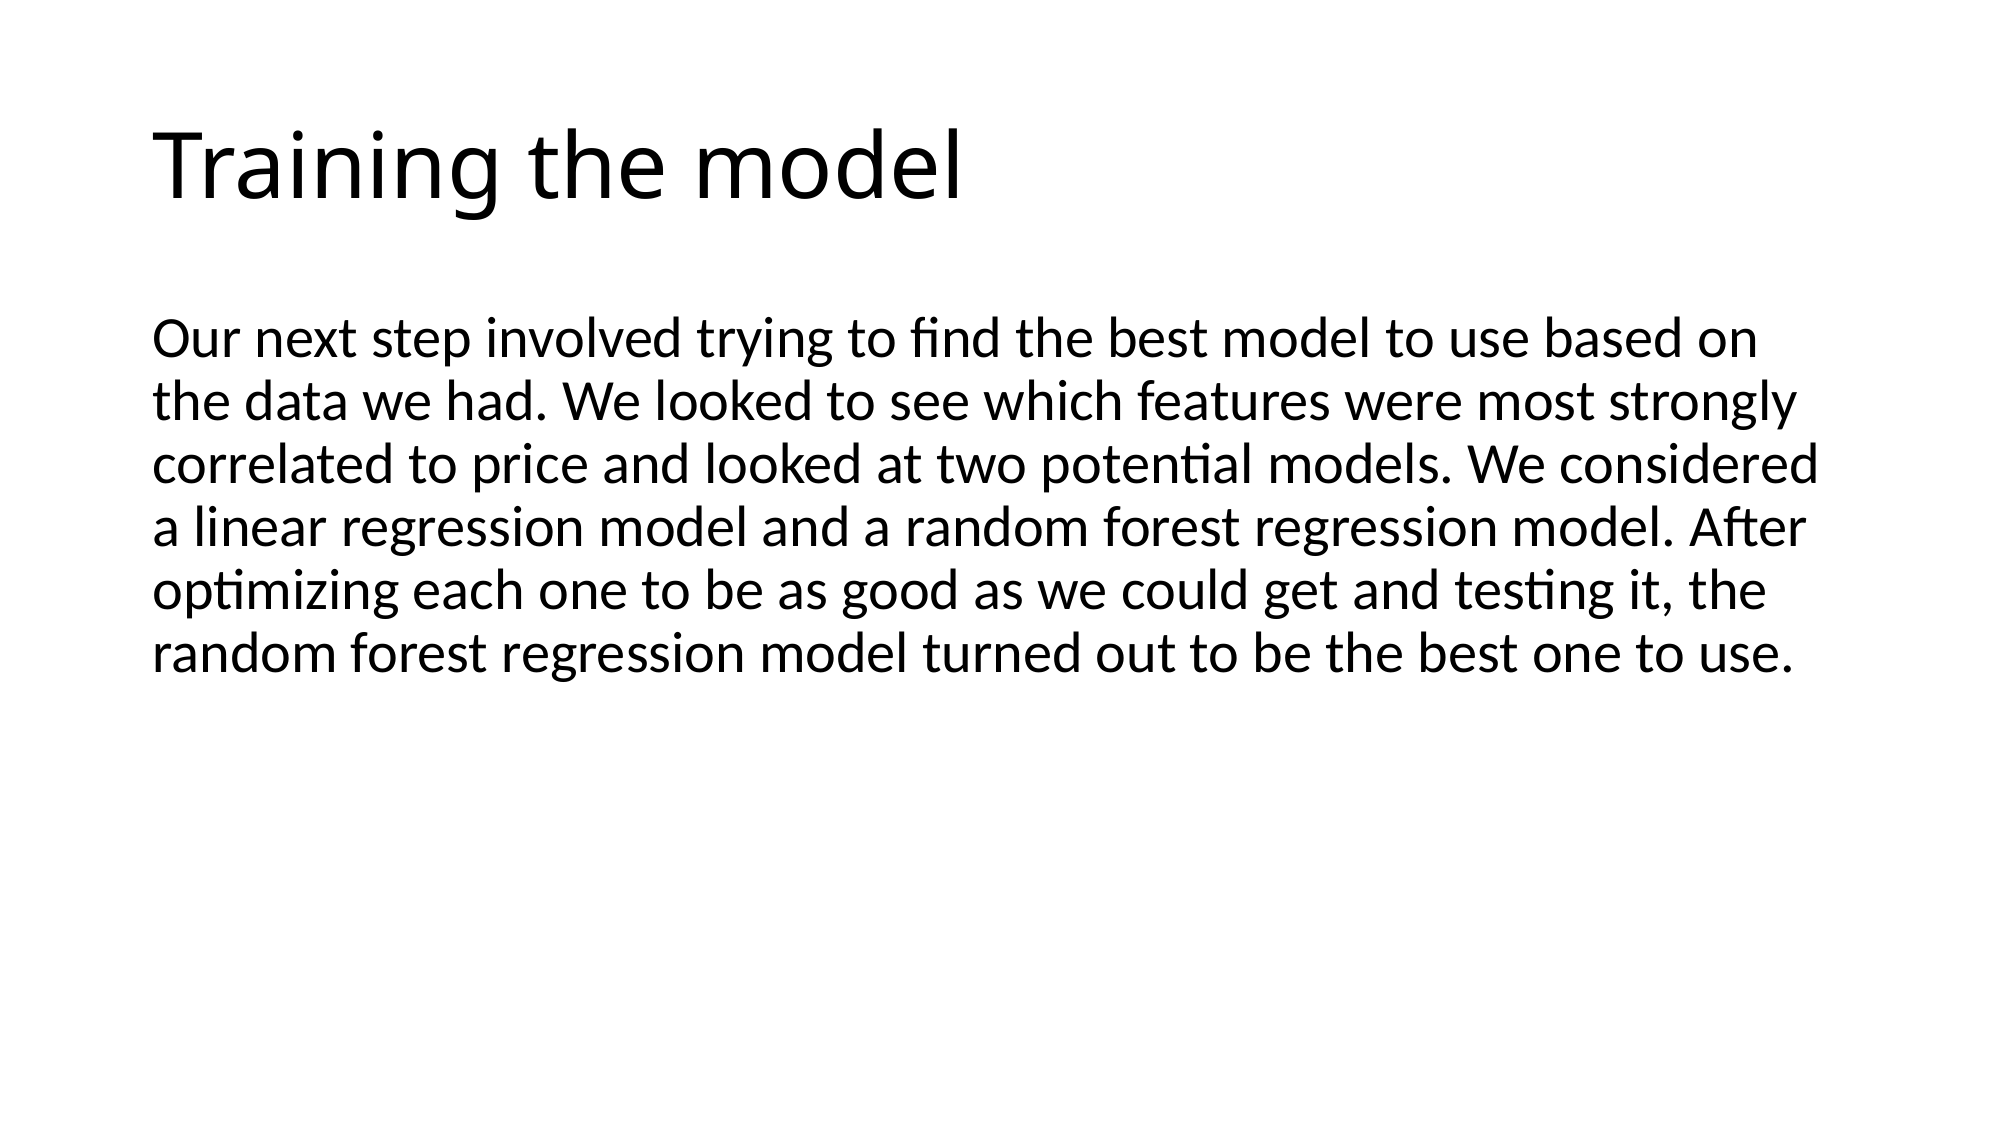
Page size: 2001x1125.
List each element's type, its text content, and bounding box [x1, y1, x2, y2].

list Our next step involved trying to find the best model to use based on the data we had. We looked to see which features were most strongly correlated to price and looked at two potential models. We considered a linear regression model and a random forest regression model. After optimizing each one to be as good as we could get and testing it, the random forest regression model turned out to be the best one to use. [137, 299, 1863, 1014]
title Training the model [137, 59, 1863, 278]
